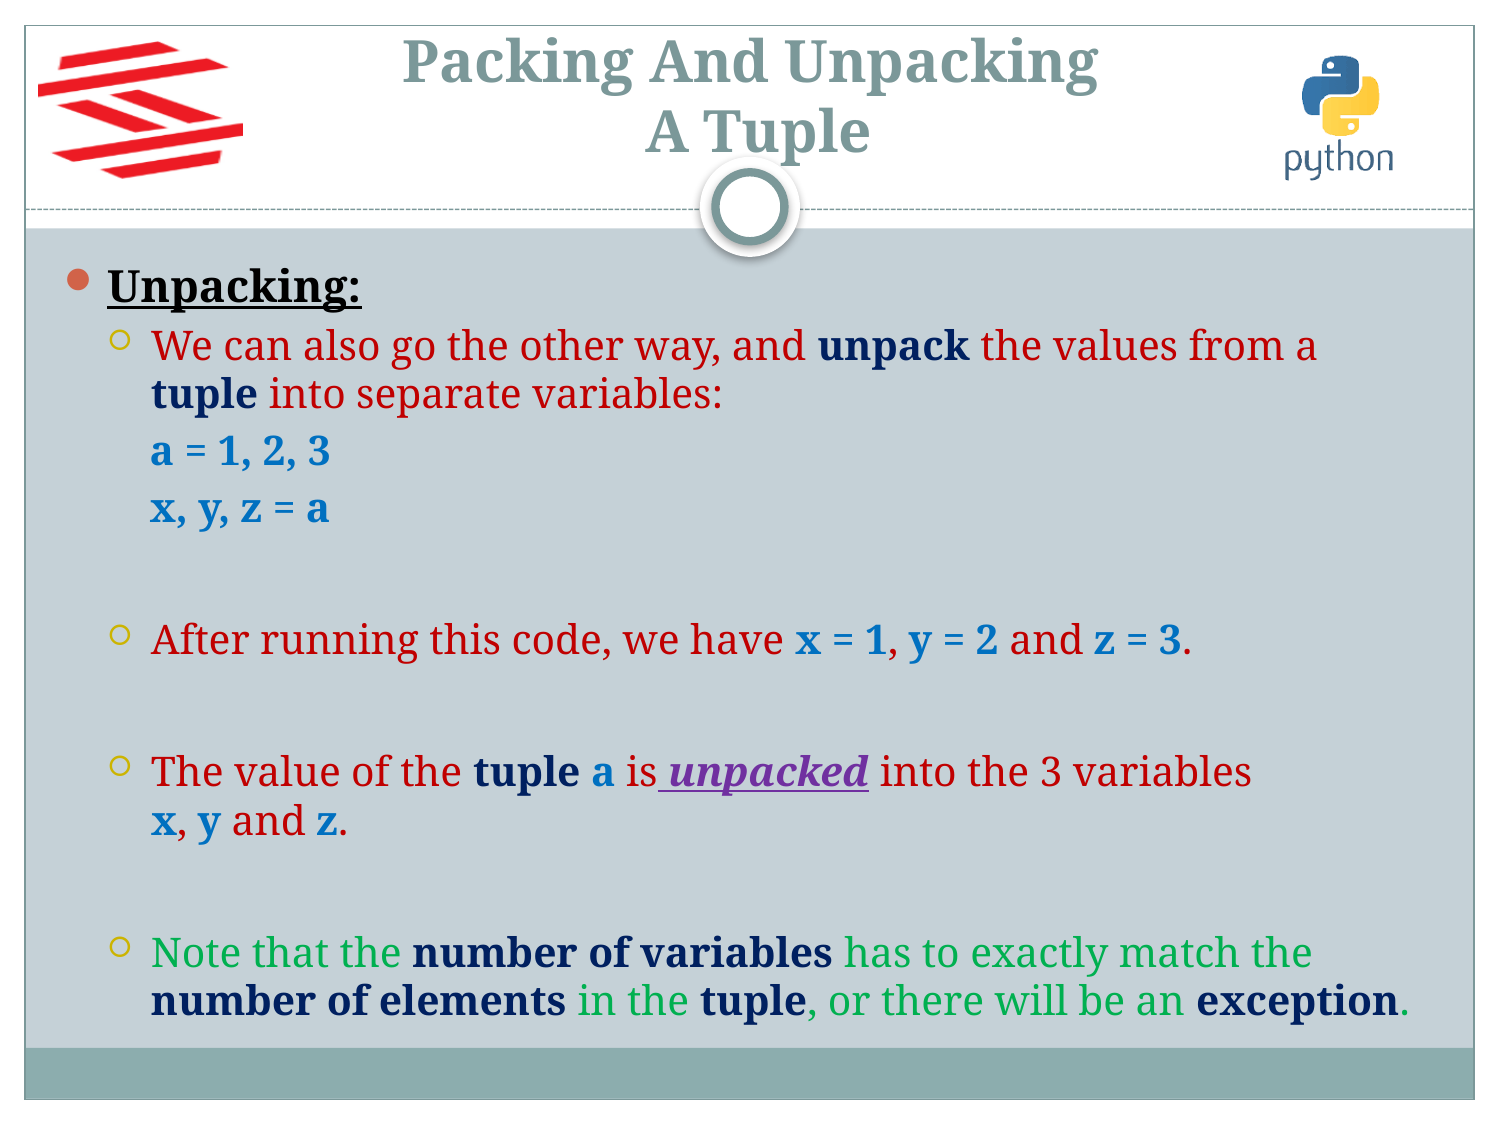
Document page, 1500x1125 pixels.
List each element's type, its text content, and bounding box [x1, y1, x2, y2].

picture [1206, 53, 1471, 186]
picture [37, 40, 243, 185]
title Packing And Unpacking A Tuple [248, 46, 1459, 172]
list Unpacking: We can also go the other way, and unpack the values from a tuple into separate variables: a = 1, 2, 3 x, y, z = a After running this code, we have x = 1, y = 2 and z = 3. The value of the tuple a is unpacked into the 3 variables x, y and z. Note that the number of variables has to exactly match the number of elements in the tuple, or there will be an exception. [49, 250, 1445, 1047]
